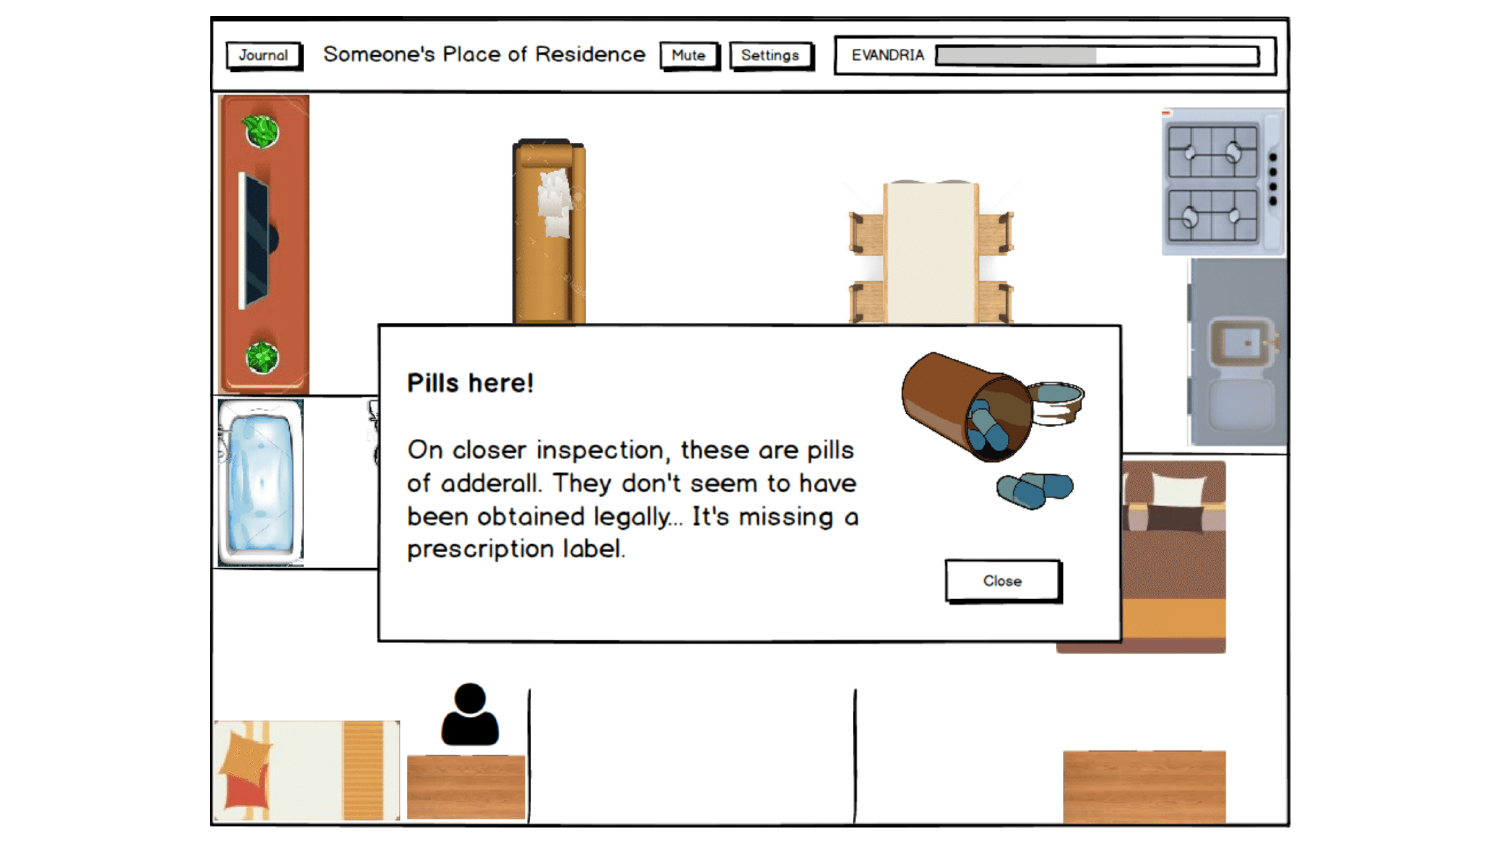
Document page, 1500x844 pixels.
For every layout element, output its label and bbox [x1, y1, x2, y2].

picture [193, 0, 1307, 844]
